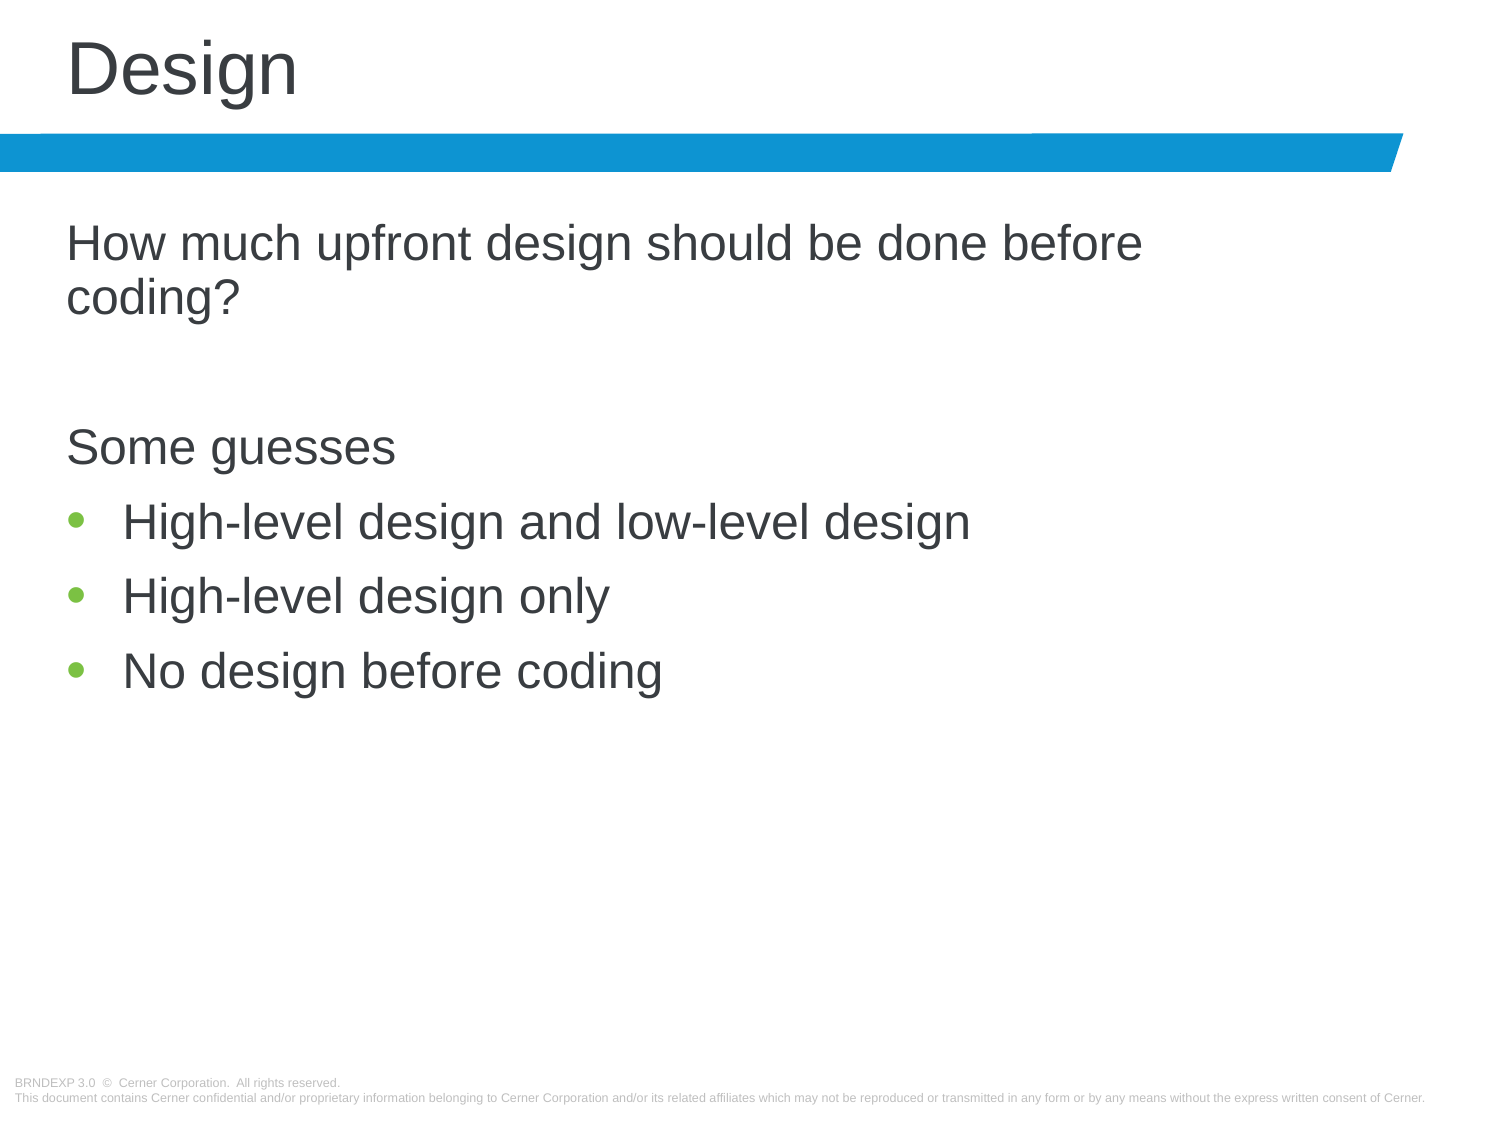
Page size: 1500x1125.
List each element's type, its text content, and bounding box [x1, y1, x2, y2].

list How much upfront design should be done before coding? Some guesses High-level design and low-level design High-level design only No design before coding [51, 210, 1345, 967]
title Design [51, 0, 1403, 142]
